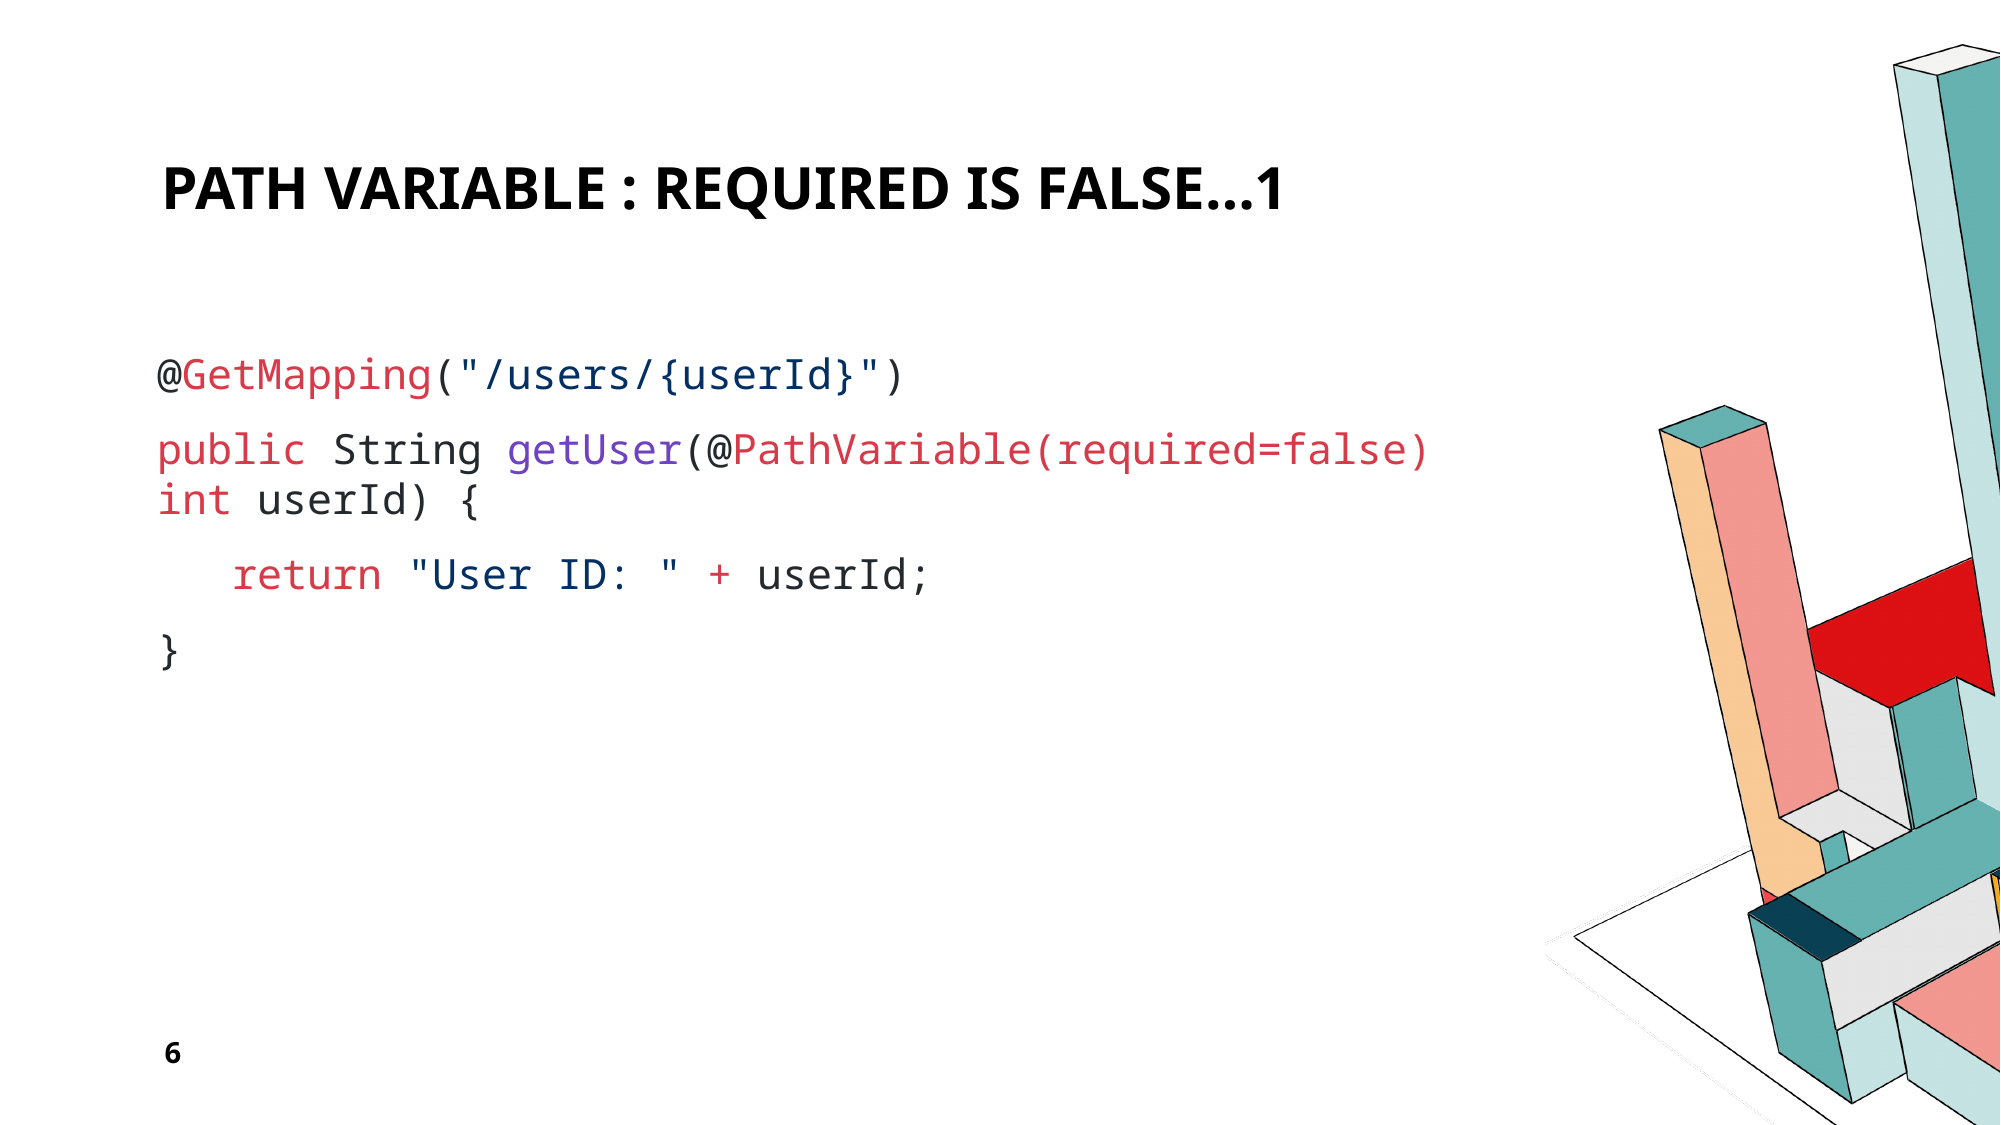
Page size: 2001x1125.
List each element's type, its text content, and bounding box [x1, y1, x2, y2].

picture [1544, 43, 2000, 1125]
list @GetMapping("/users/{userId}") public String getUser(@PathVariable(required=false) int userId) { return "User ID: " + userId; } [142, 339, 1508, 913]
slide_number 6 [149, 1024, 588, 1085]
title Path Variable : Required is false…1 [146, 11, 1508, 230]
